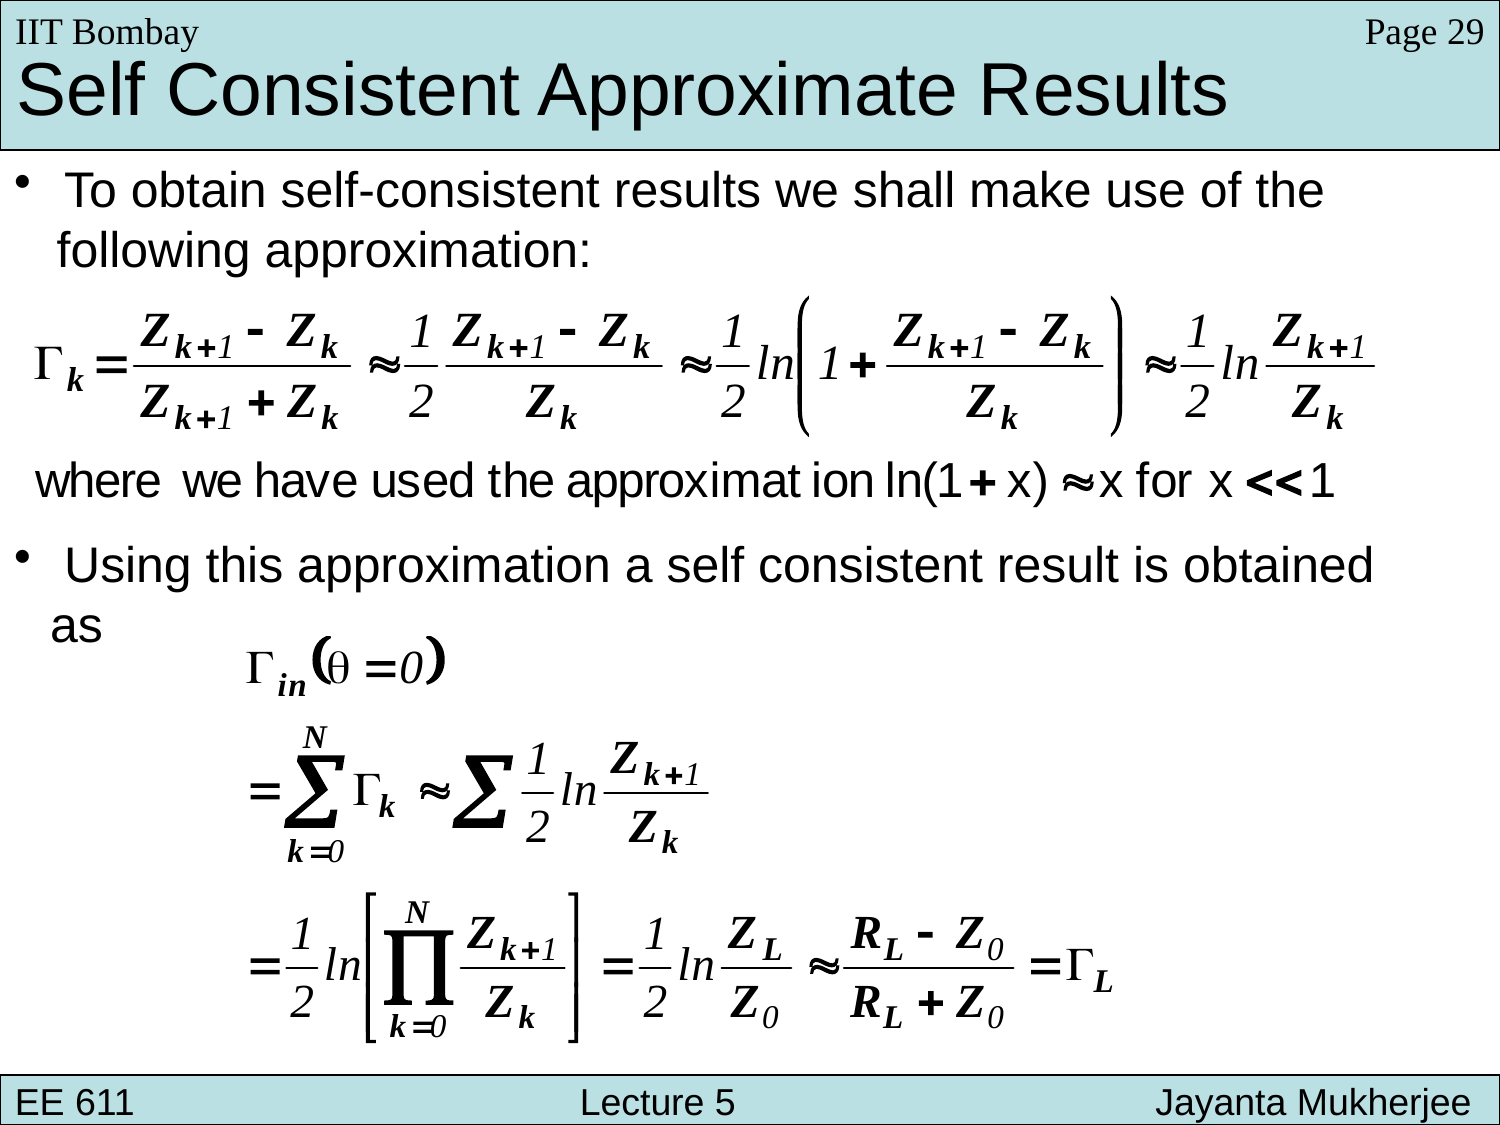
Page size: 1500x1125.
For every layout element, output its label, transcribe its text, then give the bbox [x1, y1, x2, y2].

text_box [0, 0, 1500, 150]
text_box EE 611 Lecture 5 Jayanta Mukherjee [0, 1074, 232, 1125]
text_box IIT Bombay [0, 0, 215, 60]
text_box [24, 287, 1388, 519]
text_box Using this approximation a self consistent result is obtained as [0, 524, 1443, 660]
text_box EE 611 Lecture 5 Jayanta Mukherjee [1132, 1074, 1500, 1125]
text_box To obtain self-consistent results we shall make use of the following approximation: [0, 149, 1443, 285]
text_box Self Consistent Approximate Results [1, 33, 1246, 138]
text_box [237, 636, 1129, 1125]
text_box Page 29 [1350, 0, 1500, 60]
